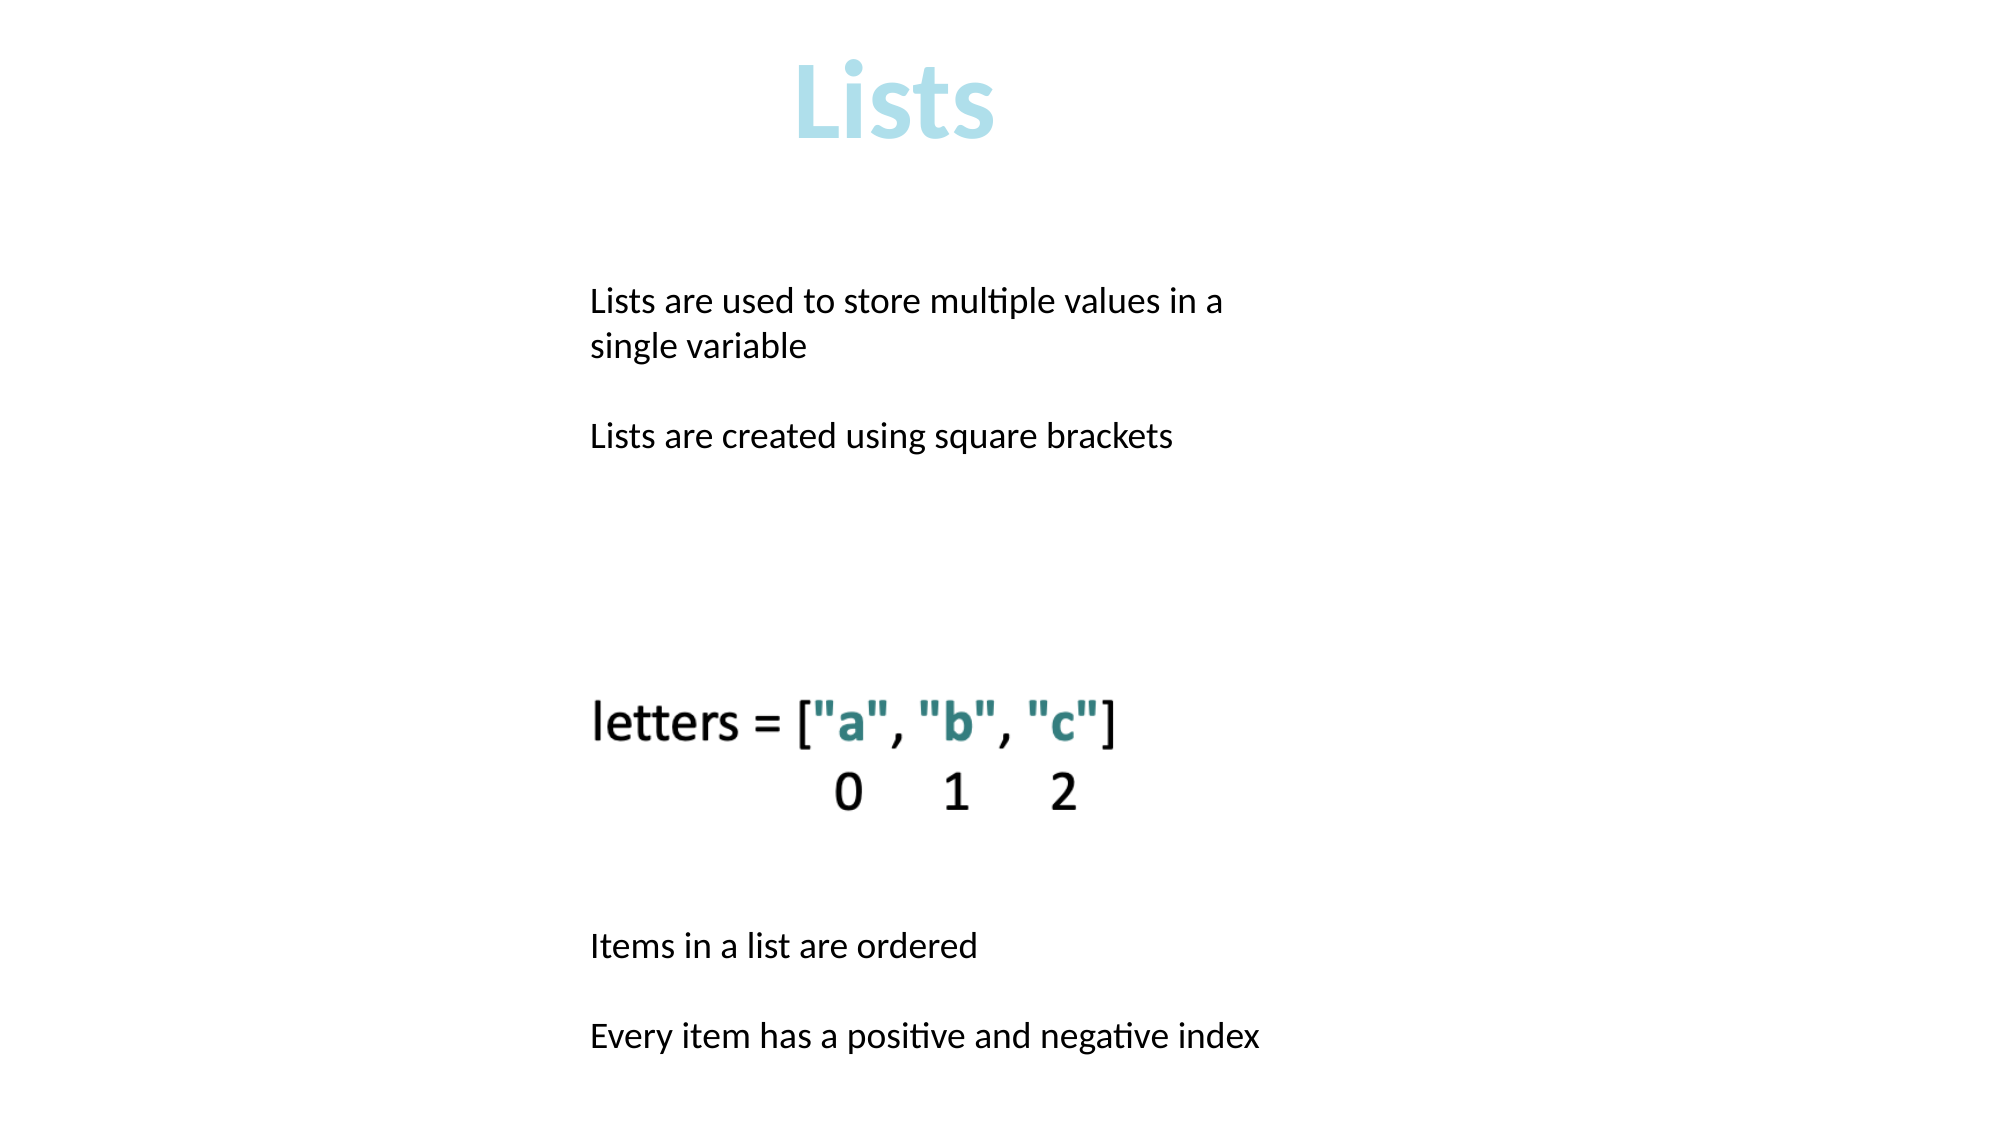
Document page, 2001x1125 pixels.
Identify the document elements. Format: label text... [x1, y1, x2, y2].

text_box Lists are used to store multiple values in a single variable Lists are created using square brackets [575, 268, 1290, 464]
text_box Items in a list are ordered Every item has a positive and negative index [575, 913, 1290, 1064]
text_box Lists [778, 19, 1525, 169]
picture [508, 606, 1429, 912]
